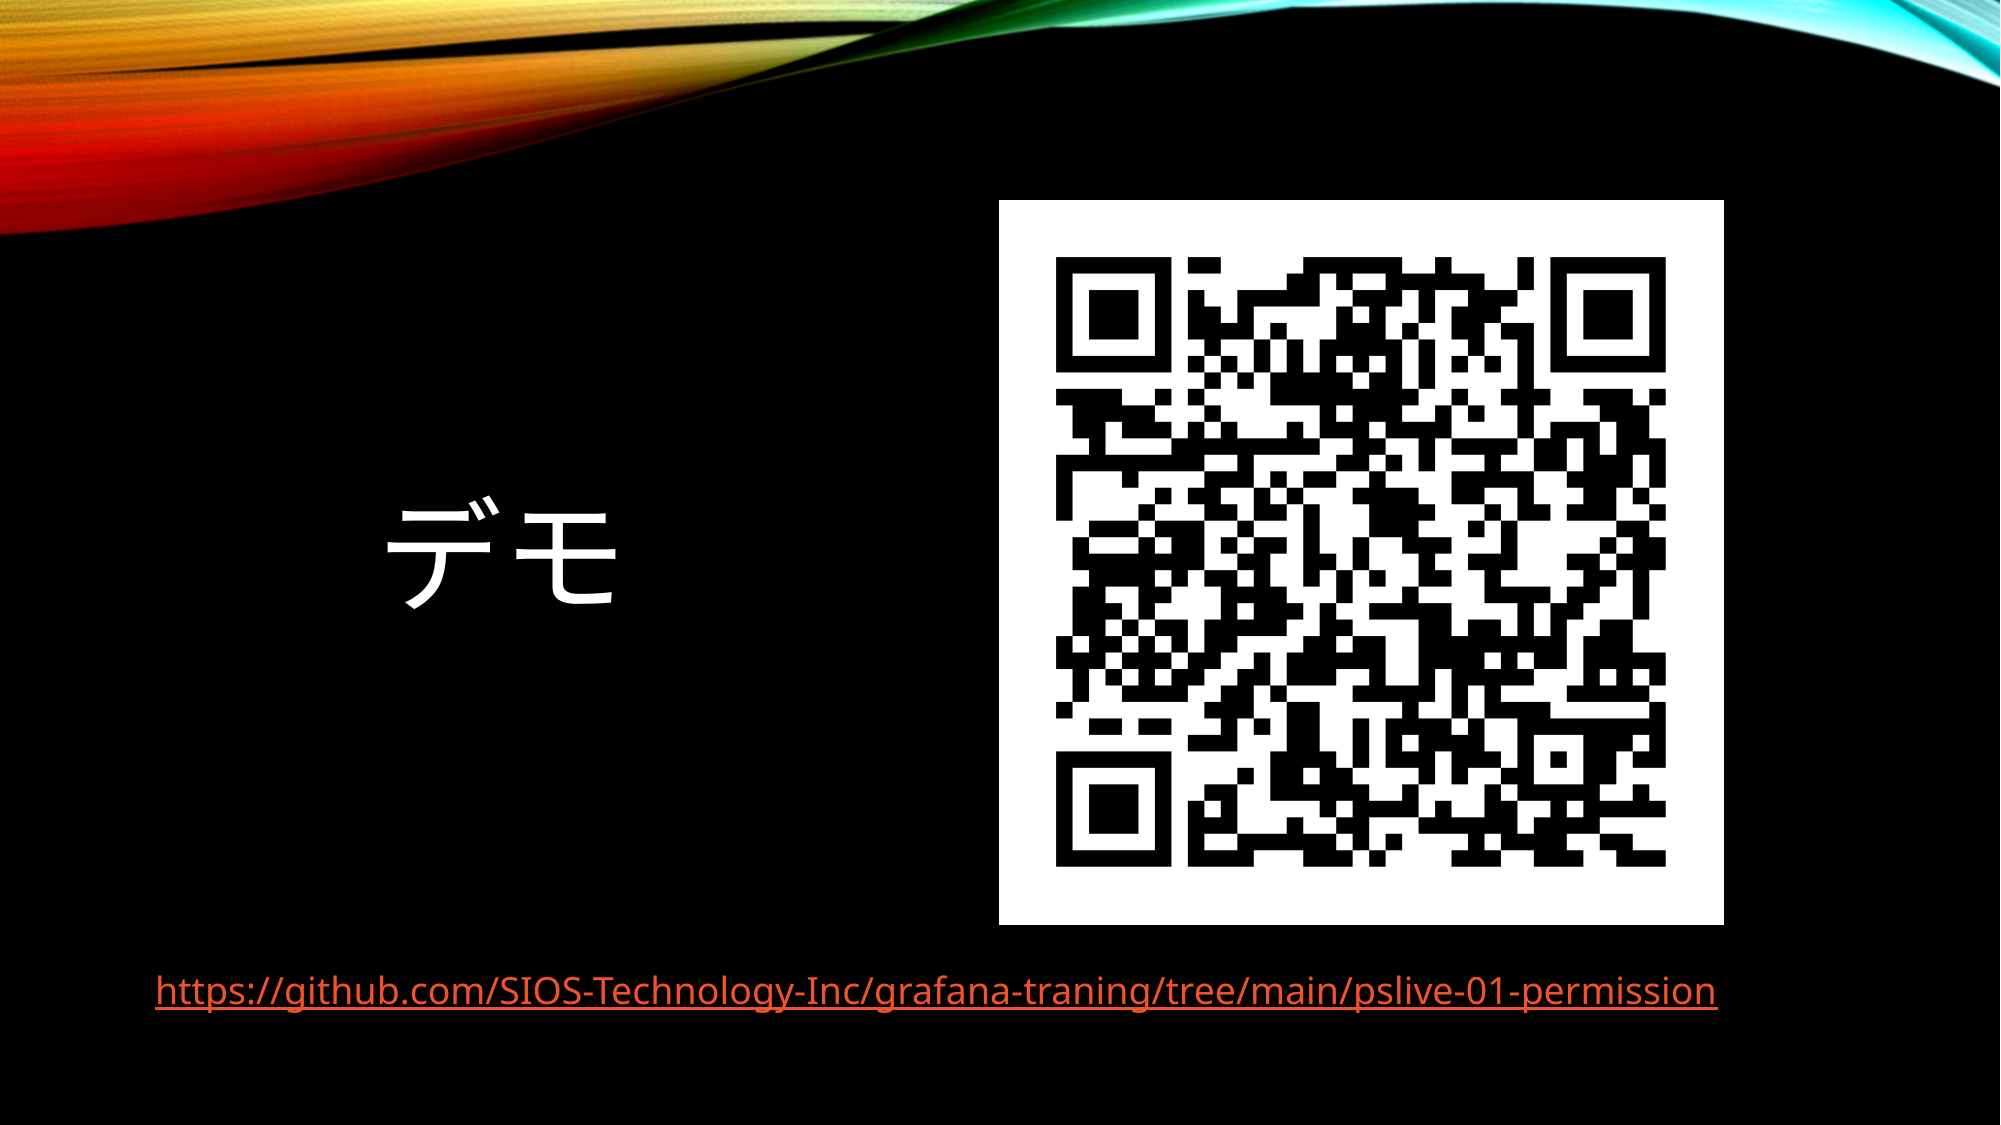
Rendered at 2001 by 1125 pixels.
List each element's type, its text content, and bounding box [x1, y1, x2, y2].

text_box https://github.com/SIOS-Technology-Inc/grafana-traning/tree/main/pslive-01-permission [140, 959, 1919, 1026]
title デモ [140, 456, 865, 669]
picture [0, 0, 2000, 925]
